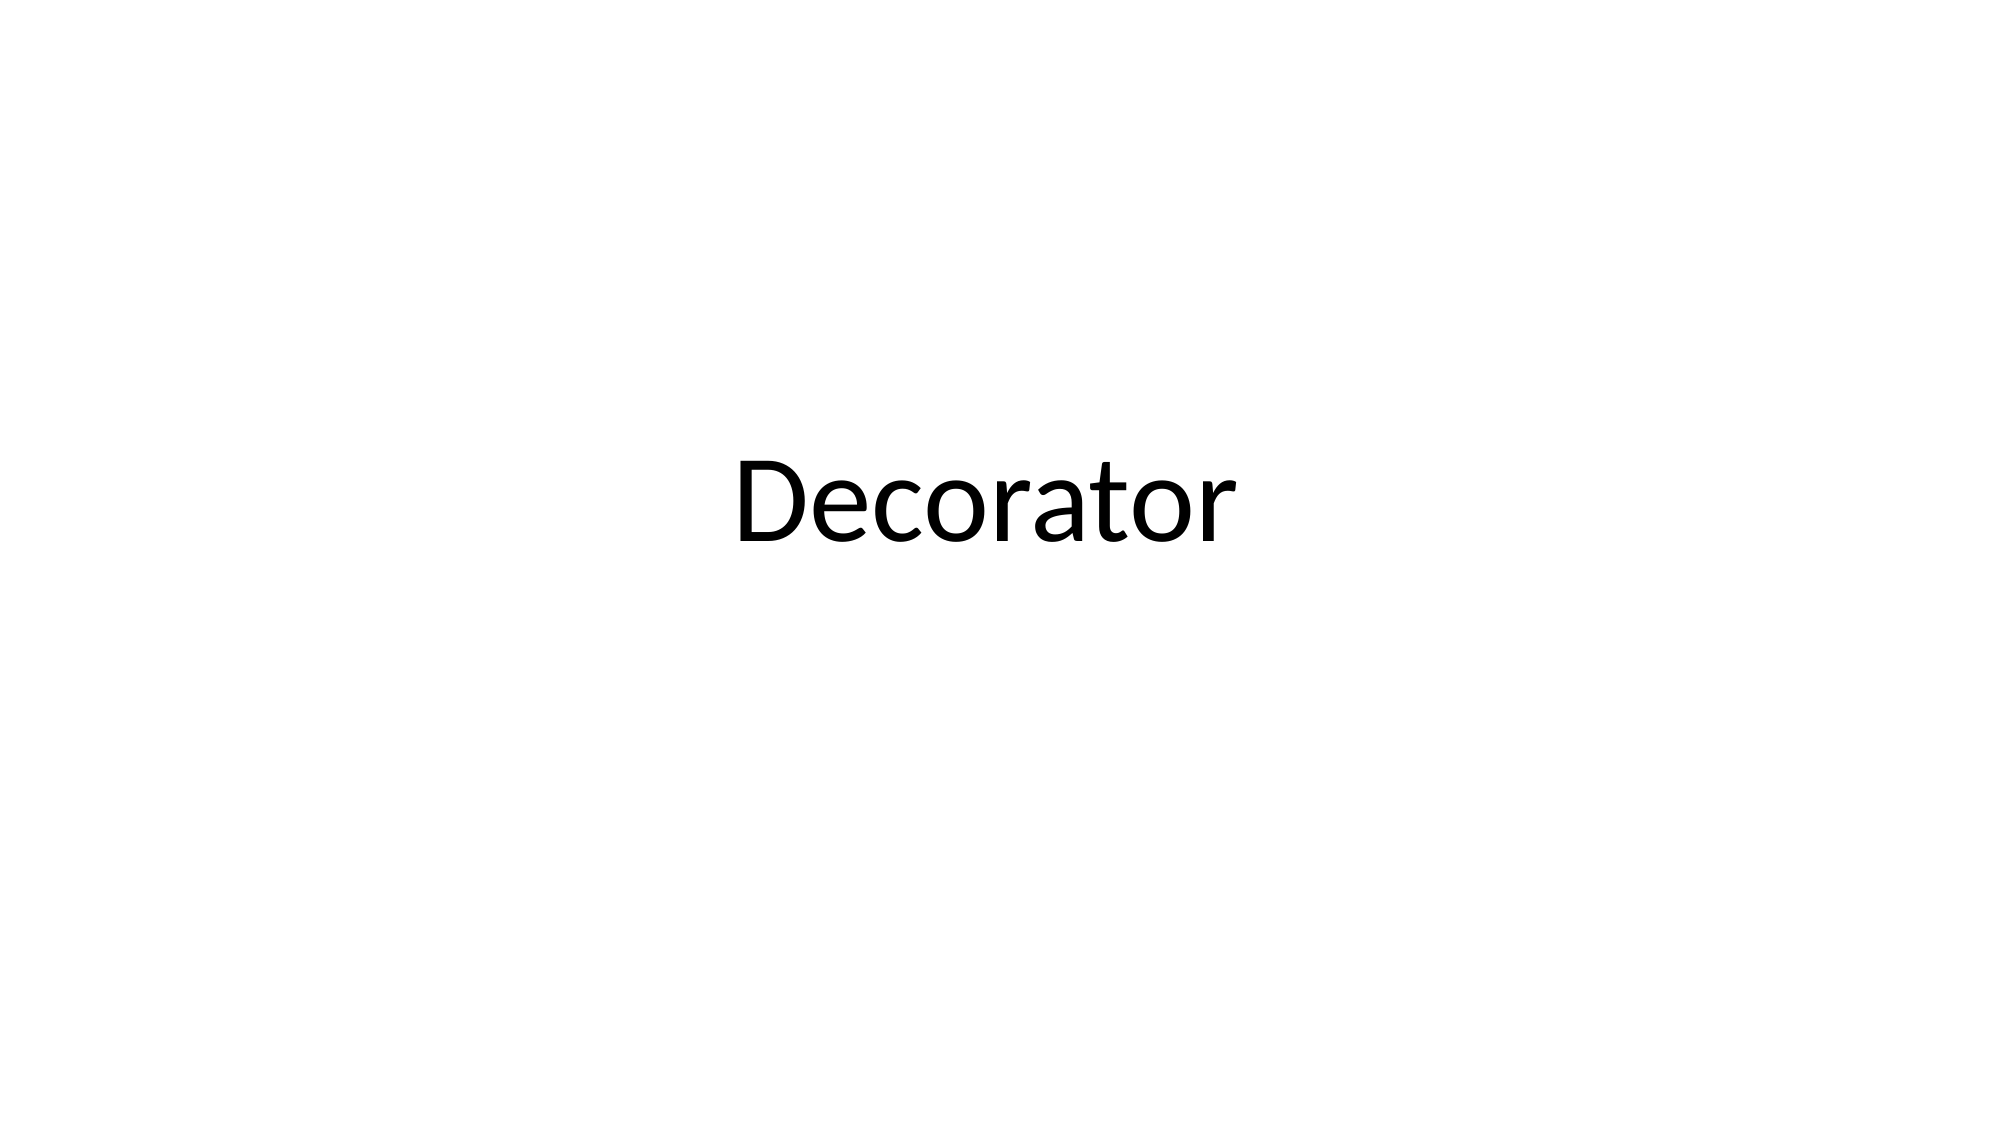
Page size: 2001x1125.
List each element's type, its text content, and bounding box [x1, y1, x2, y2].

title Decorator [249, 184, 1750, 576]
